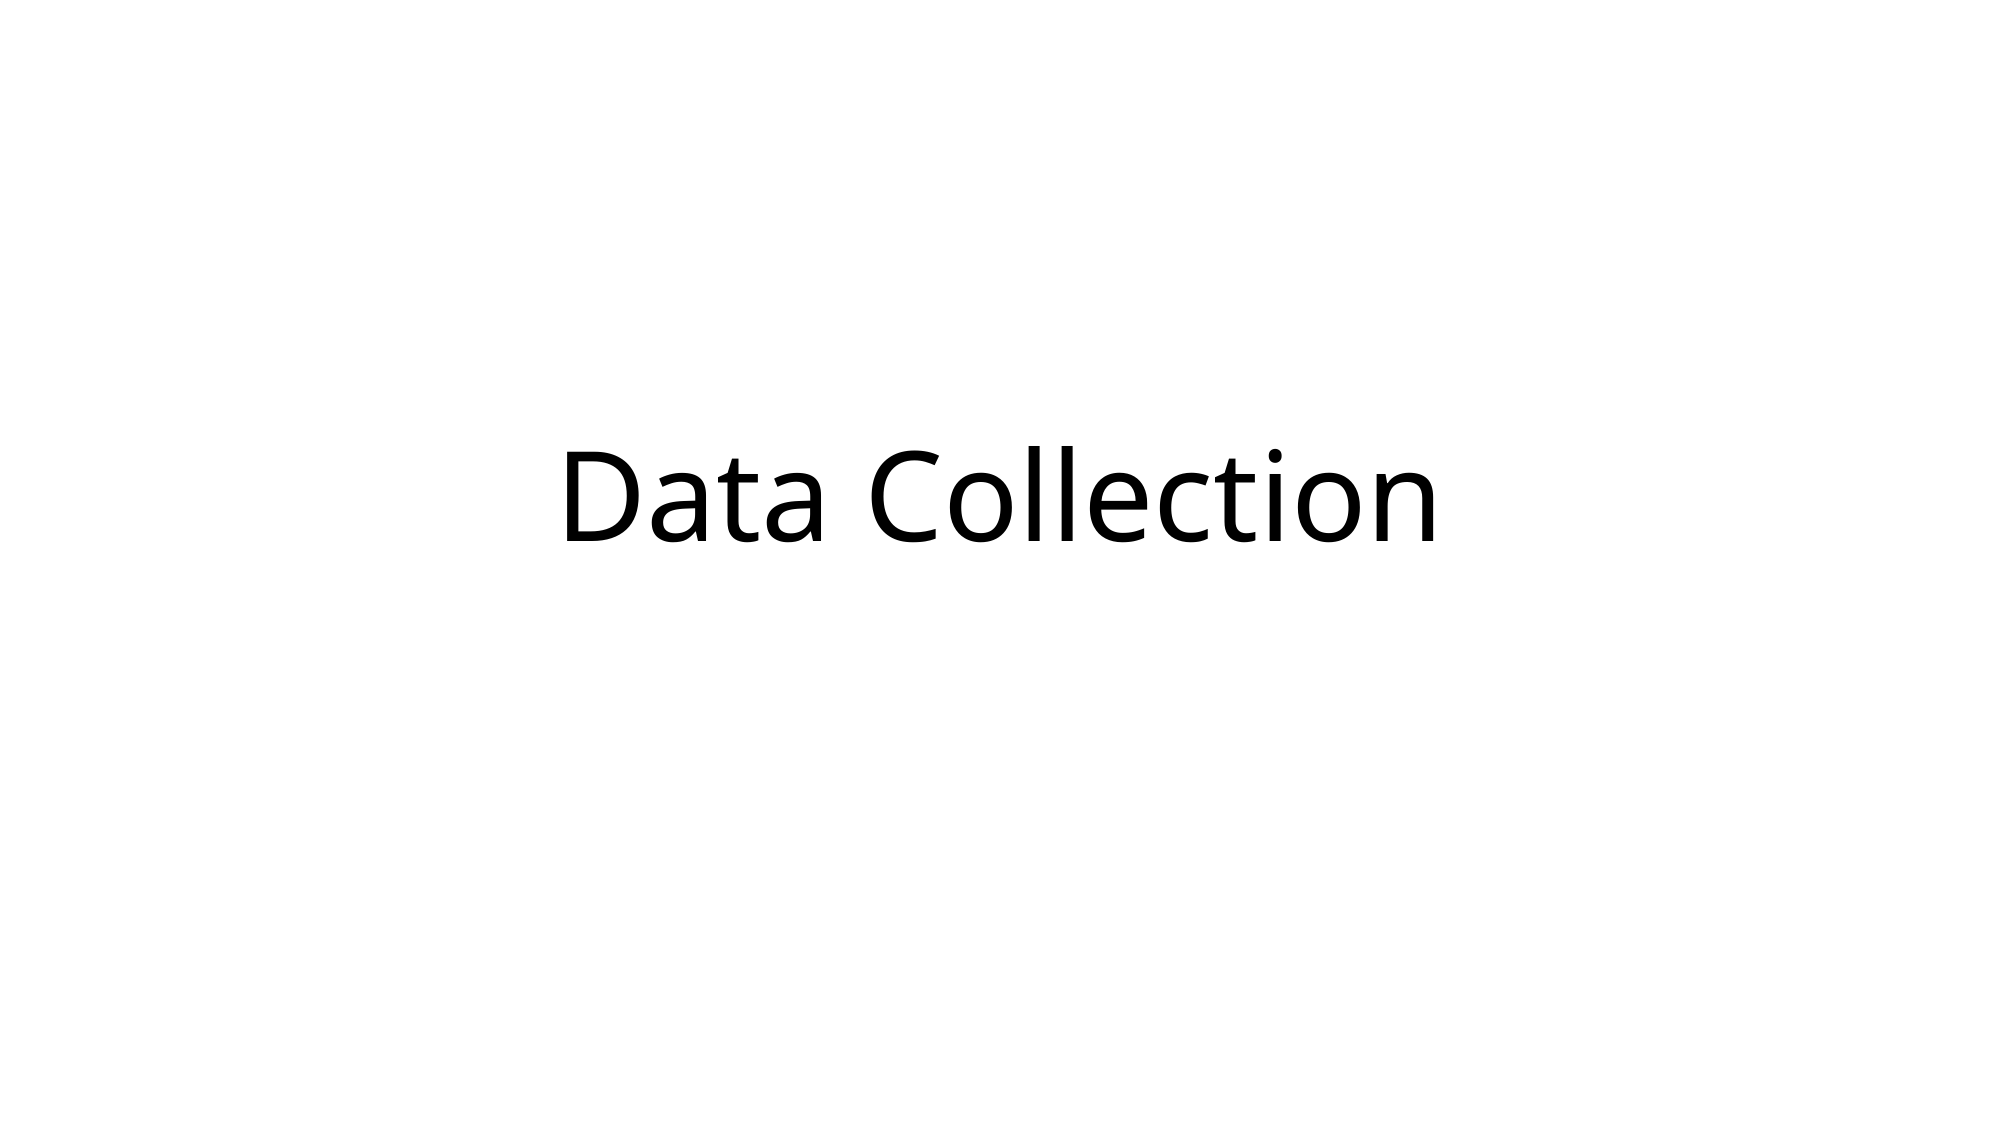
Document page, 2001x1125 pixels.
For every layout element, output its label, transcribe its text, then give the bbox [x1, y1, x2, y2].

title Data Collection [249, 184, 1750, 576]
